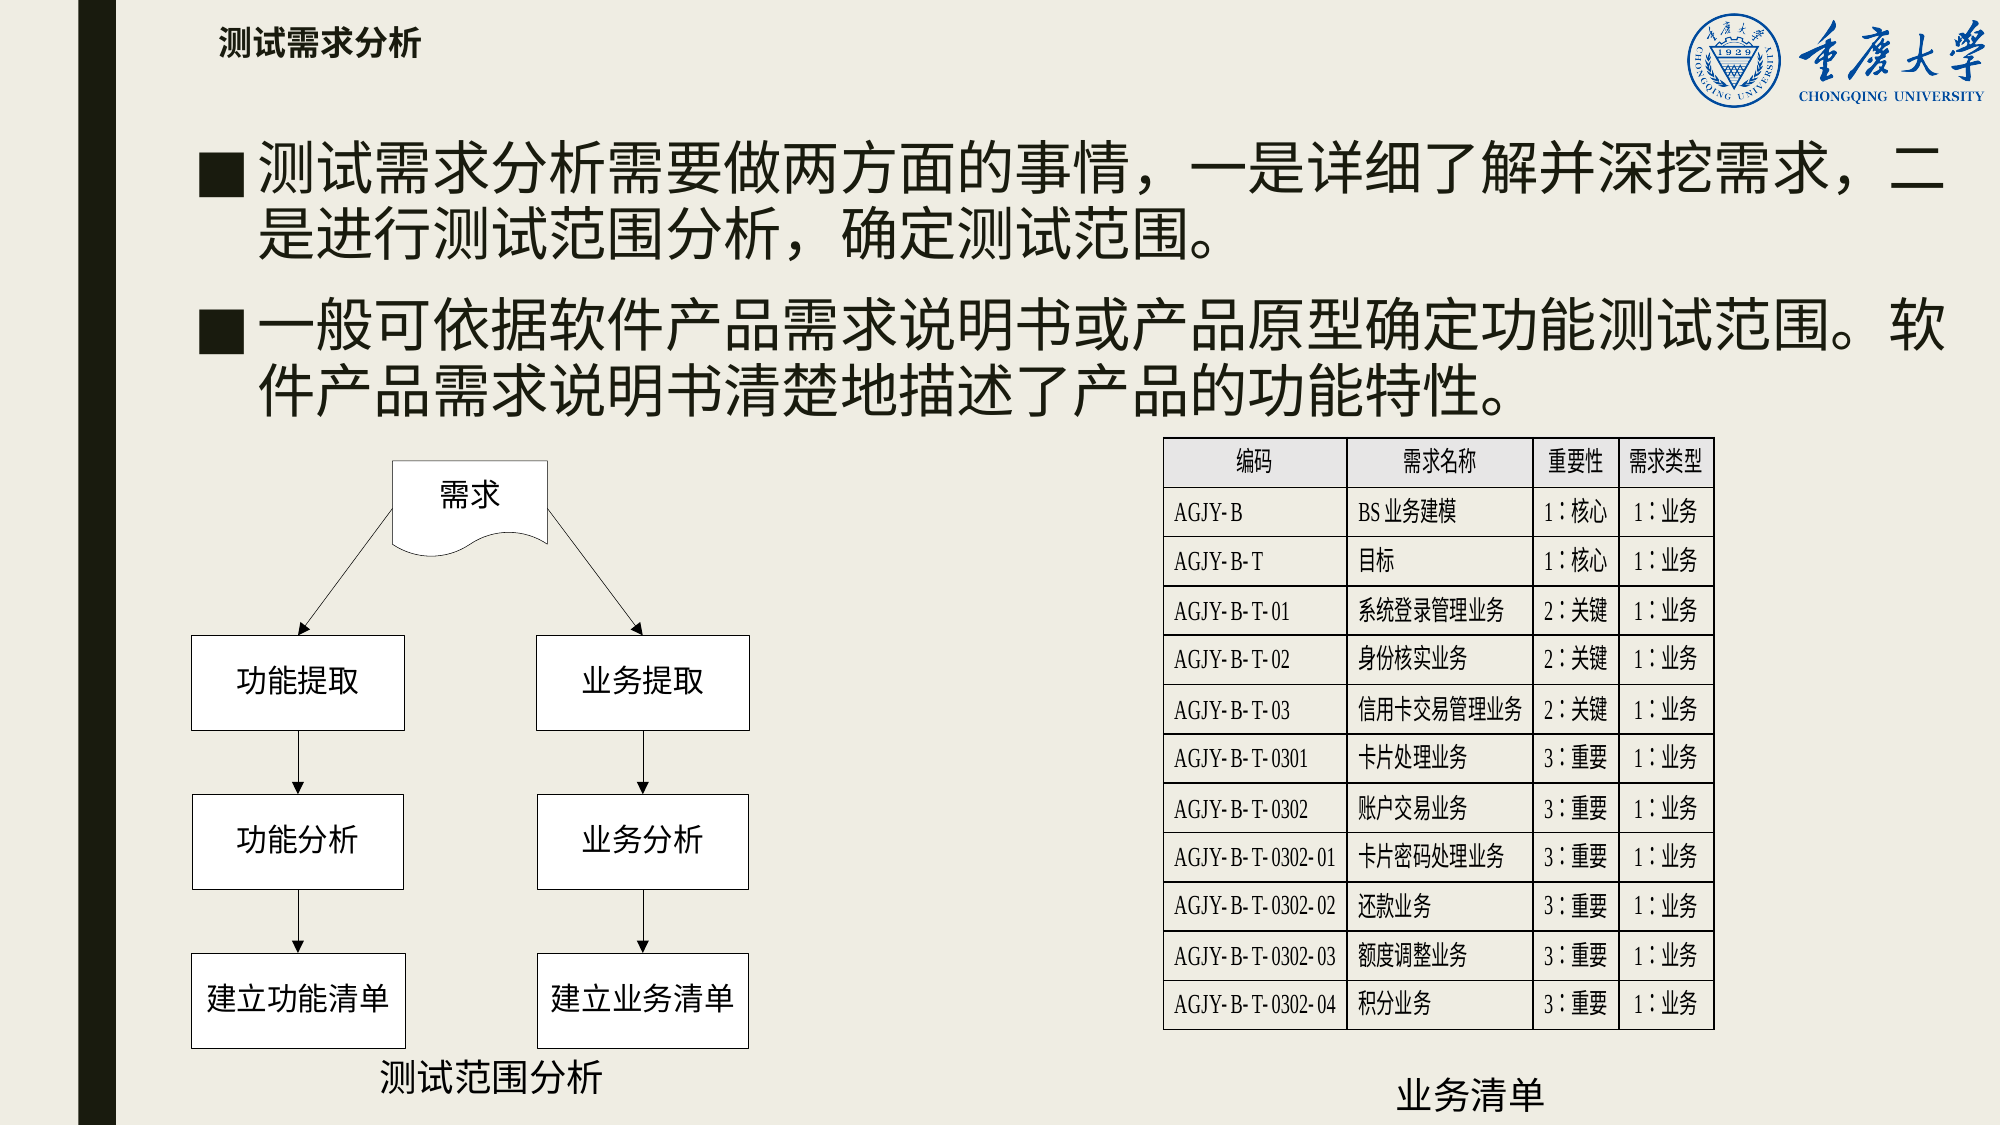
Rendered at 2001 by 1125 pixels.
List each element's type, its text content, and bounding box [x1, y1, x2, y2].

title 测试需求分析 [203, 19, 1779, 114]
text_box 测试范围分析 [364, 1052, 620, 1107]
list 测试需求分析需要做两方面的事情，一是详细了解并深挖需求，二是进行测试范围分析，确定测试范围。 一般可依据软件产品需求说明书或产品原型确定功能测试范围。软件产品需求说明书清楚地描述了产品的功能特性。 [179, 130, 1984, 1041]
picture [1017, 436, 1925, 1078]
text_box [187, 457, 752, 1052]
text_box 业务清单 [1381, 1078, 1561, 1125]
picture [1687, 13, 1985, 108]
